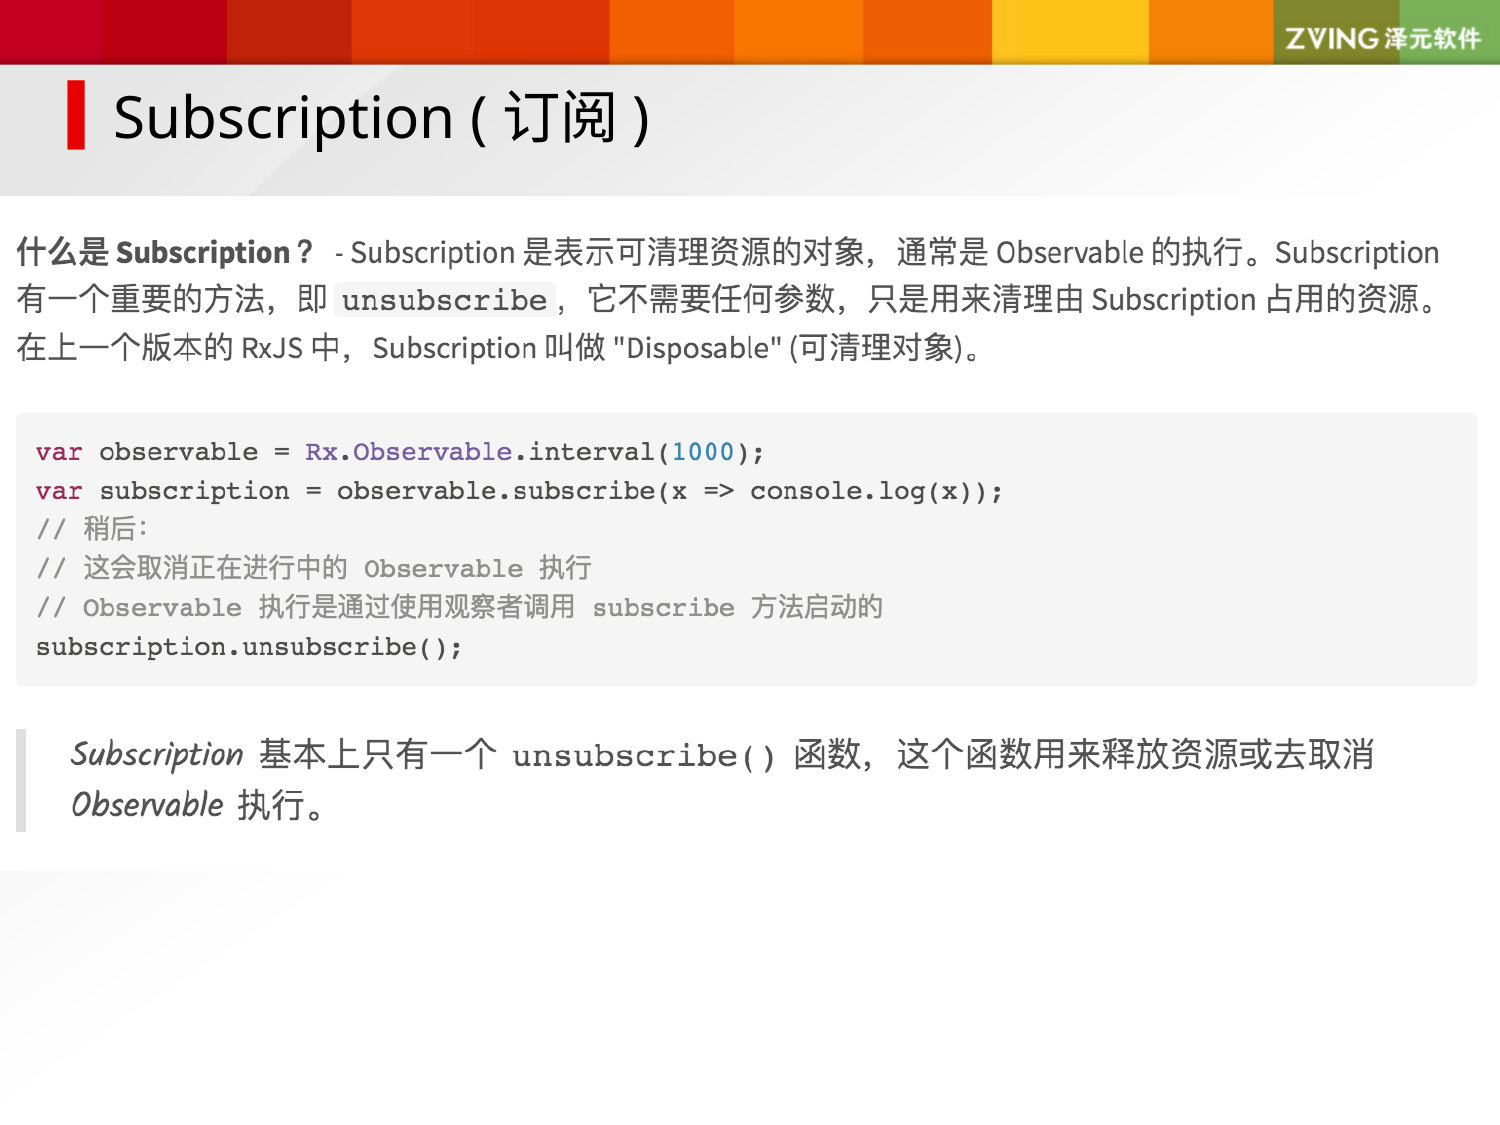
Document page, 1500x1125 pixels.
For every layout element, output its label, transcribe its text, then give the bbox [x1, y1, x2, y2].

picture [0, 0, 1500, 1125]
text_box Subscription (订阅) [61, 72, 1412, 158]
